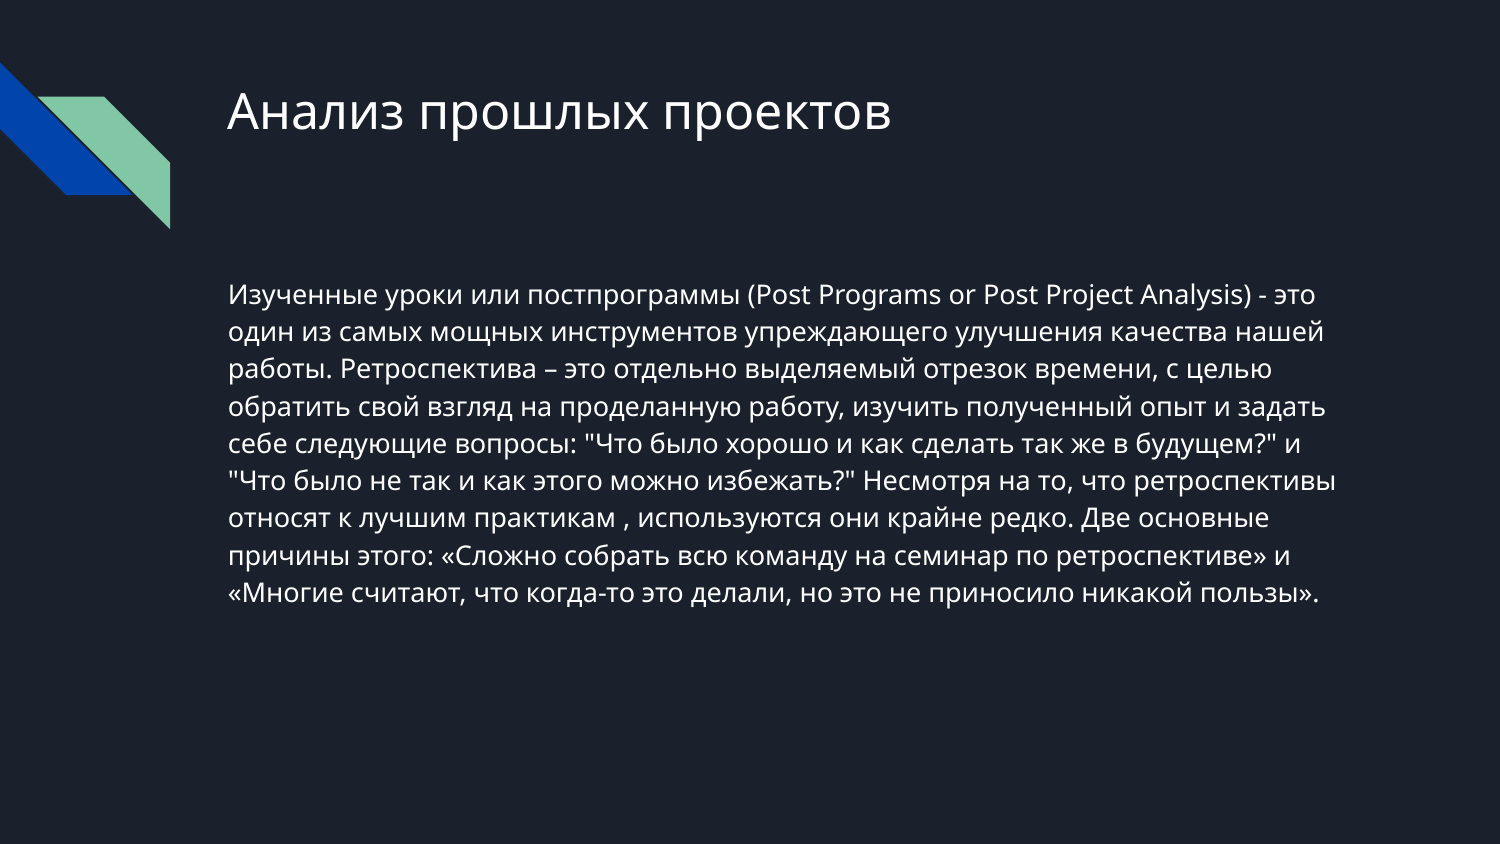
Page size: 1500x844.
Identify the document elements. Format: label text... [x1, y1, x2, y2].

title Анализ прошлых проектов [212, 64, 1368, 215]
list Изученные уроки или постпрограммы (Post Programs or Post Project Analysis) - это один из самых мощных инструментов упреждающего улучшения качества нашей работы. Ретроспектива – это отдельно выделяемый отрезок времени, с целью обратить свой взгляд на проделанную работу, изучить полученный опыт и задать себе следующие вопросы: "Что было хорошо и как сделать так же в будущем?" и "Что было не так и как этого можно избежать?" Несмотря на то, что ретроспективы относят к лучшим практикам , используются они крайне редко. Две основные причины этого: «Сложно собрать всю команду на семинар по ретроспективе» и «Многие считают, что когда-то это делали, но это не приносило никакой пользы». [212, 257, 1368, 735]
